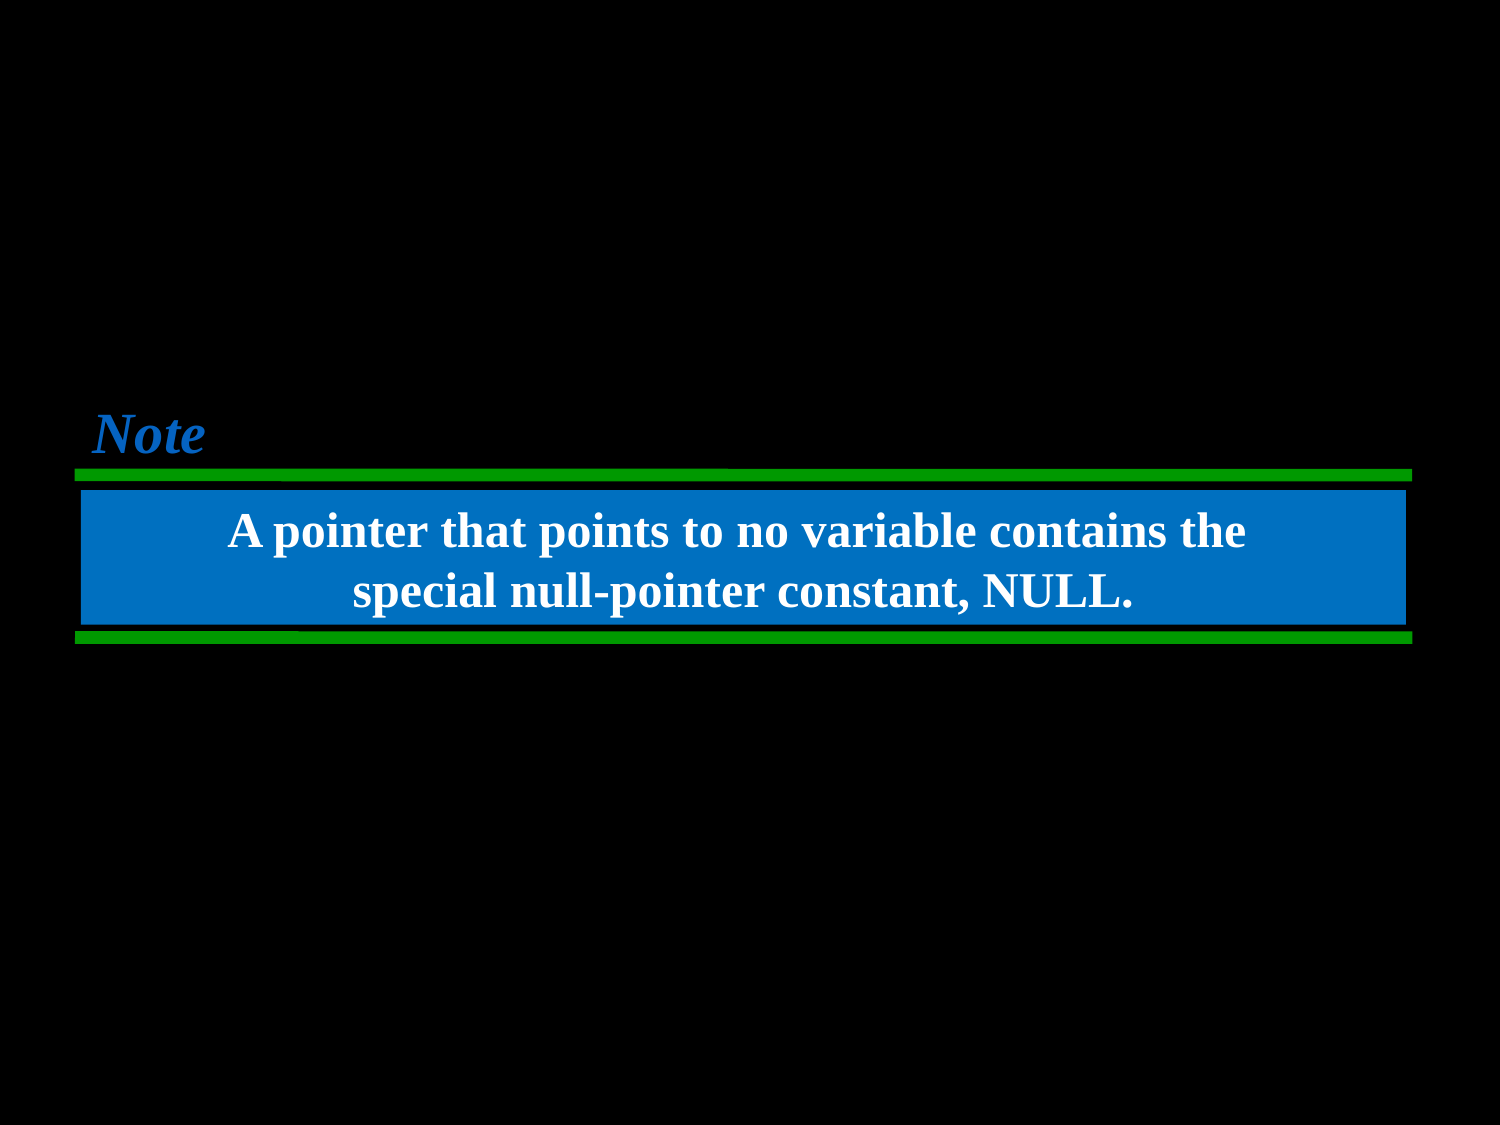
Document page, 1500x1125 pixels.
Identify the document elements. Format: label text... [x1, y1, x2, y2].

text_box Note [78, 387, 222, 473]
text_box A pointer that points to no variable contains the special null-pointer constant, NULL. [80, 490, 1406, 625]
